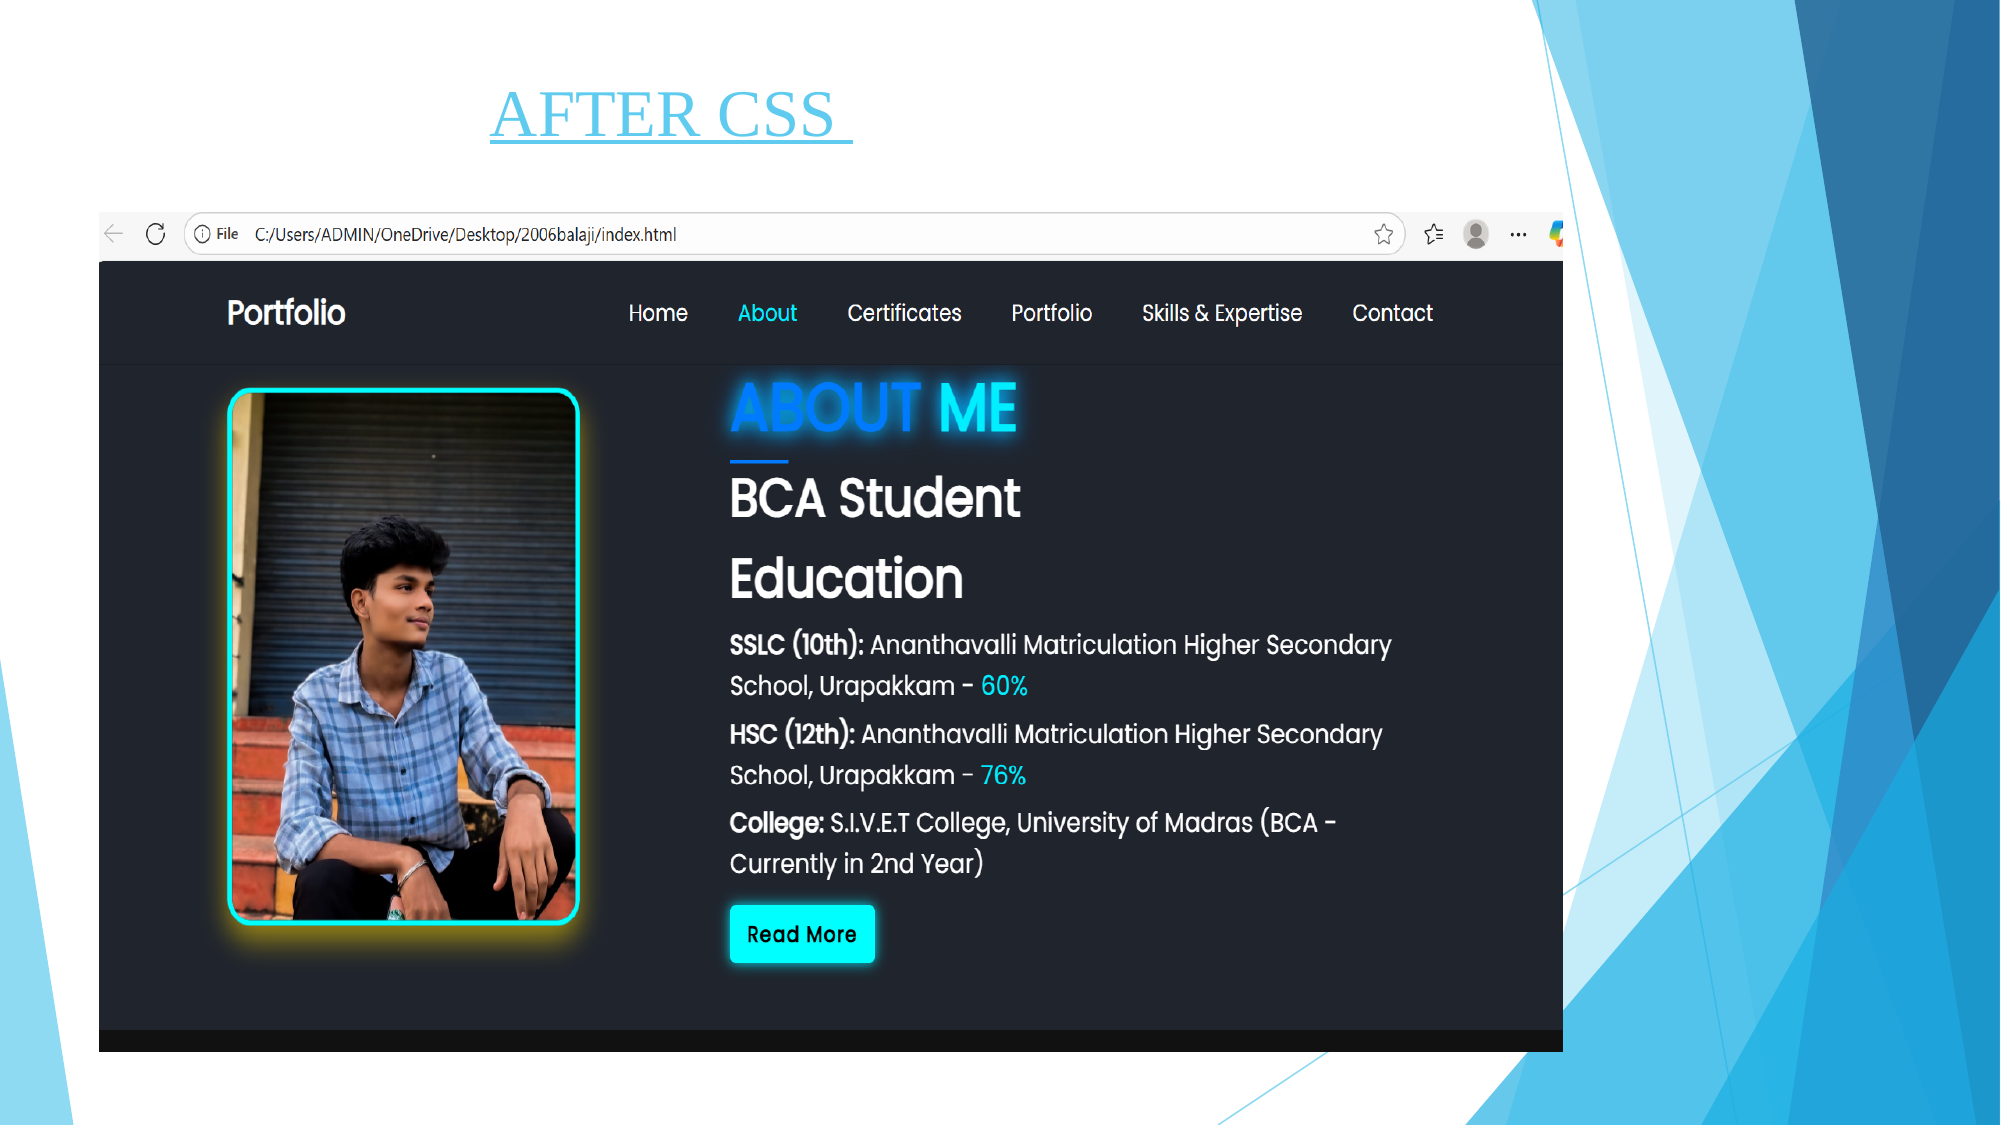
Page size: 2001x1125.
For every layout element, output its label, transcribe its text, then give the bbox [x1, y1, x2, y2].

title AFTER CSS [474, 61, 1397, 176]
picture [99, 212, 1563, 1053]
